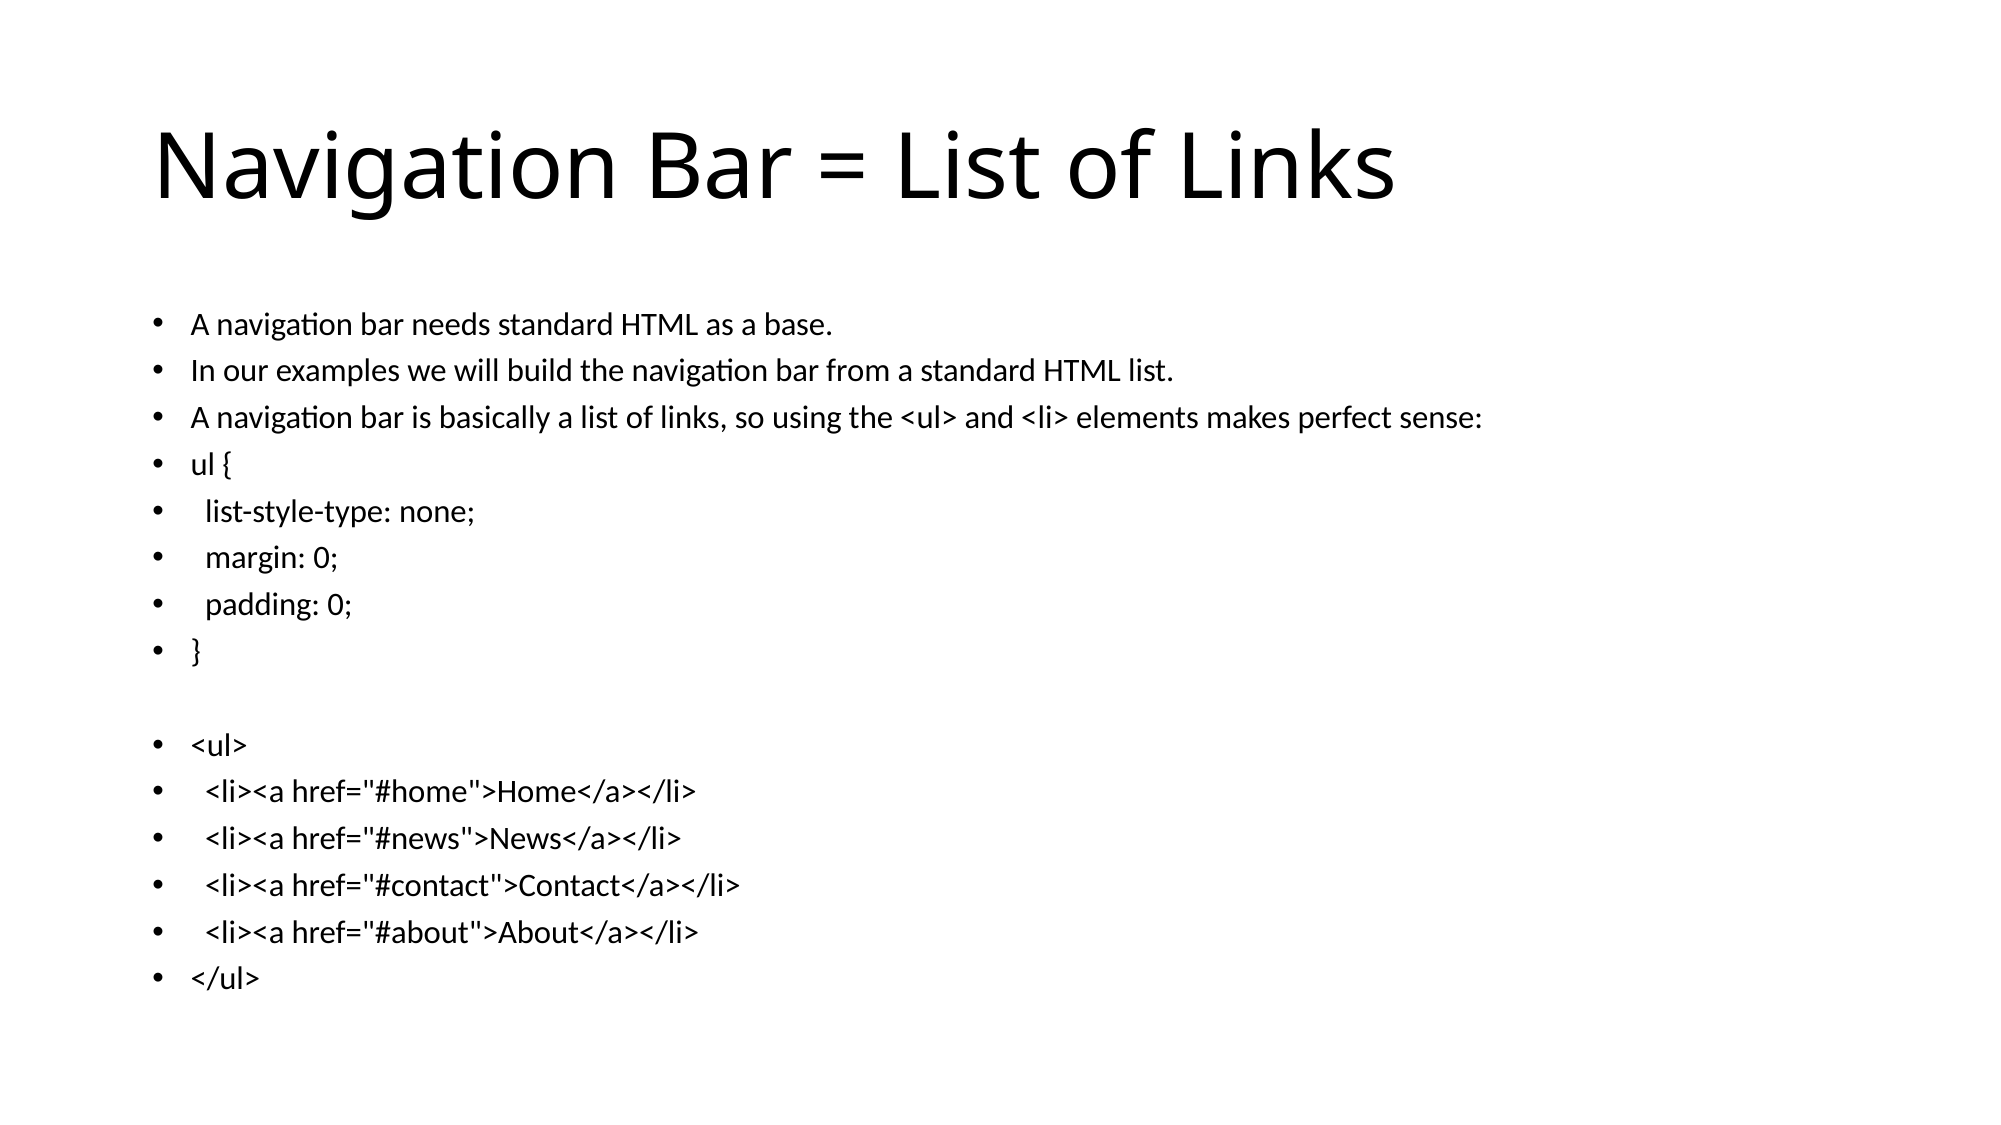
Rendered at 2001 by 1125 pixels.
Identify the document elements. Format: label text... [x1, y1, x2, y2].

title Navigation Bar = List of Links [137, 59, 1863, 278]
list A navigation bar needs standard HTML as a base. In our examples we will build the navigation bar from a standard HTML list. A navigation bar is basically a list of links, so using the <ul> and <li> elements makes perfect sense: ul { list-style-type: none; margin: 0; padding: 0; } <ul> <li><a href="#home">Home</a></li> <li><a href="#news">News</a></li> <li><a href="#contact">Contact</a></li> <li><a href="#about">About</a></li> </ul> [137, 299, 1863, 1014]
